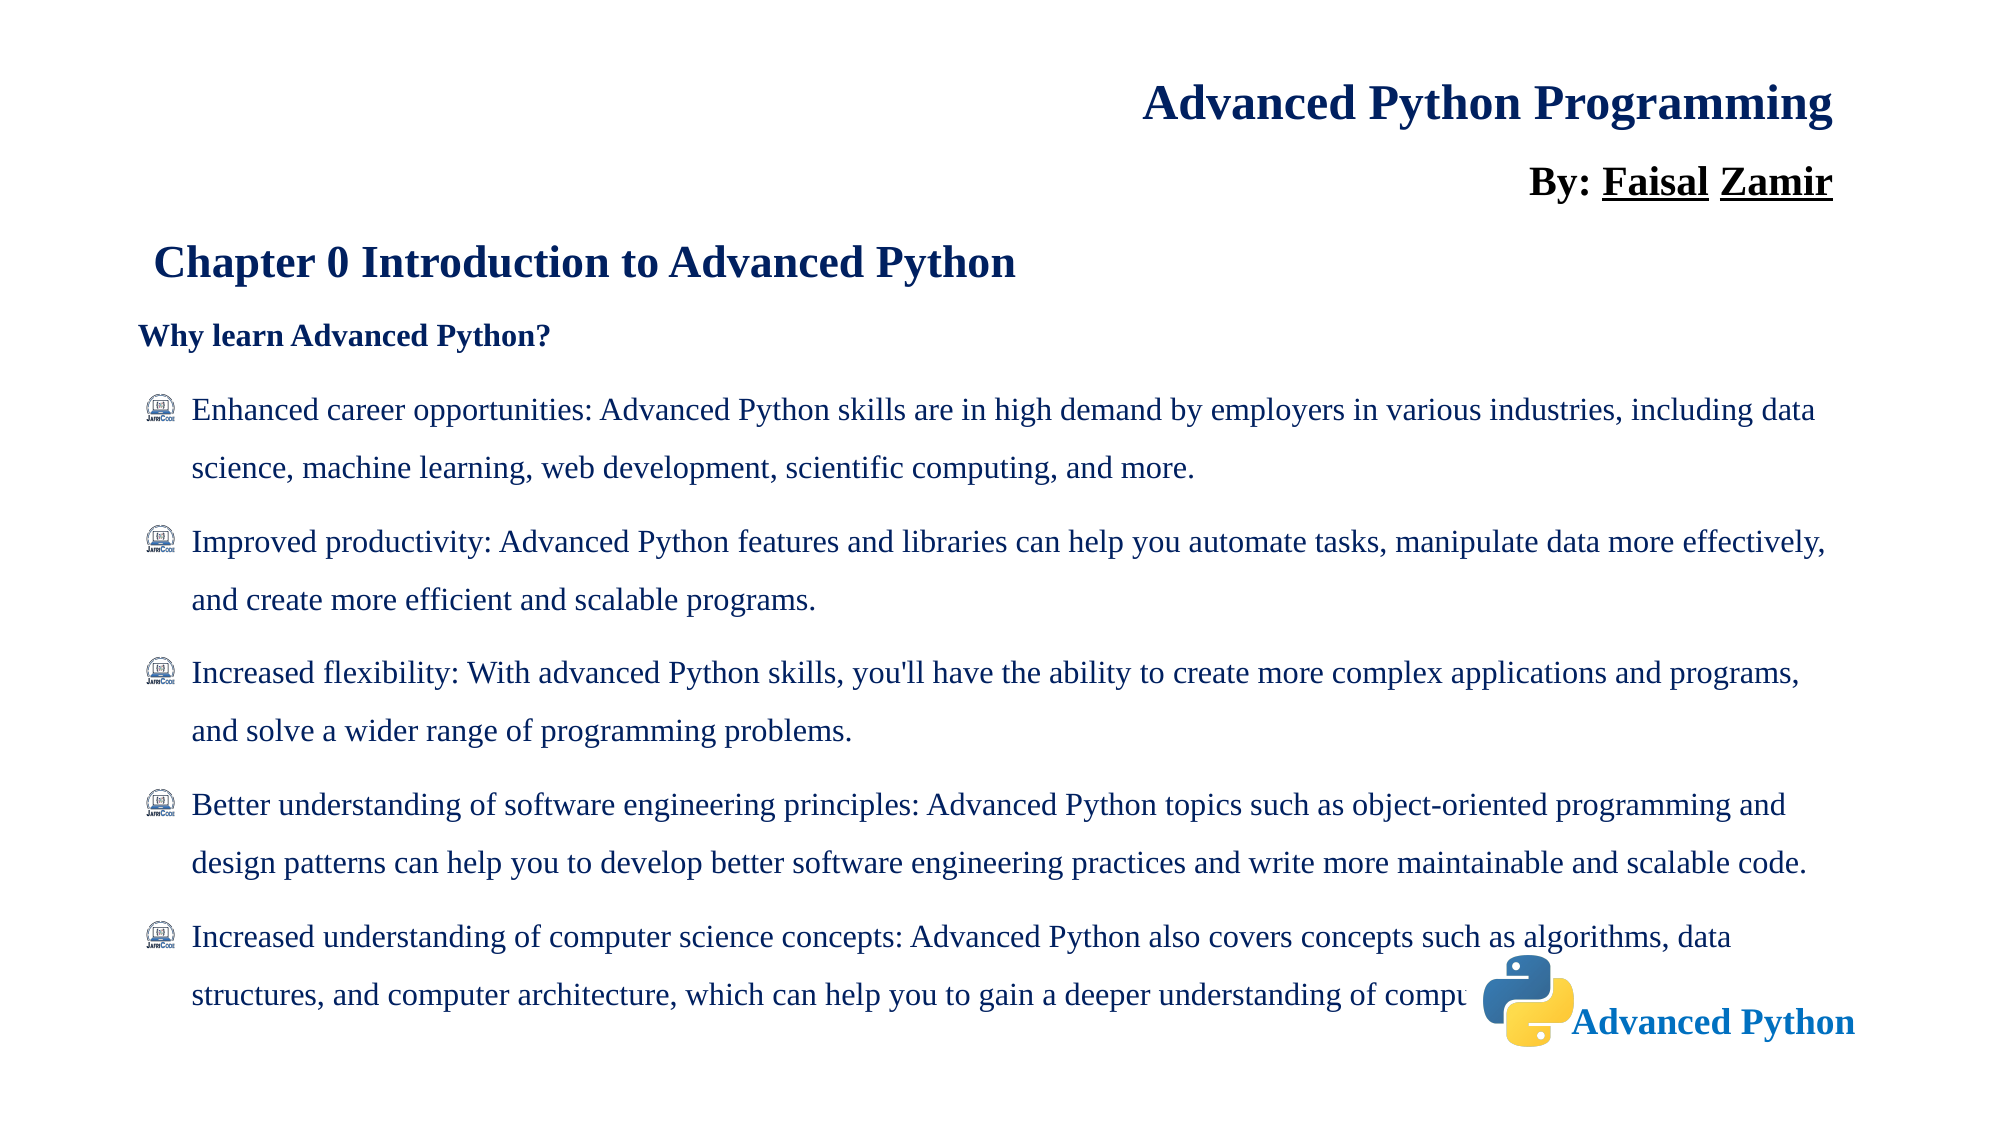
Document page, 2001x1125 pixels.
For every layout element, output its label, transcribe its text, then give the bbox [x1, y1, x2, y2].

text_box Advanced Python [1465, 955, 1971, 1062]
picture [137, 647, 184, 694]
picture [1483, 955, 1574, 1047]
picture [137, 911, 184, 958]
picture [137, 515, 184, 562]
picture [137, 779, 184, 826]
list Why learn Advanced Python? Enhanced career opportunities: Advanced Python skills are in high demand by employers in various industries, including data science, machine learning, web development, scientific computing, and more. Improved productivity: Advanced Python features and libraries can help you automate tasks, manipulate data more effectively, and create more efficient and scalable programs. Increased flexibility: With advanced Python skills, you'll have the ability to create more complex applications and programs, and solve a wider range of programming problems. Better understanding of software engineering principles: Advanced Python topics such as object-oriented programming and design patterns can help you to develop better software engineering practices and write more maintainable and scalable code. Increased understanding of computer science concepts: Advanced Python also covers concepts such as algorithms, data structures, and computer architecture, which can help you to gain a deeper understanding of computer science concepts. [122, 287, 1848, 1058]
picture [137, 384, 184, 431]
text_box Advanced Python Programming By: Faisal Zamir Chapter 0 Introduction to Advanced Python [138, 53, 1849, 273]
